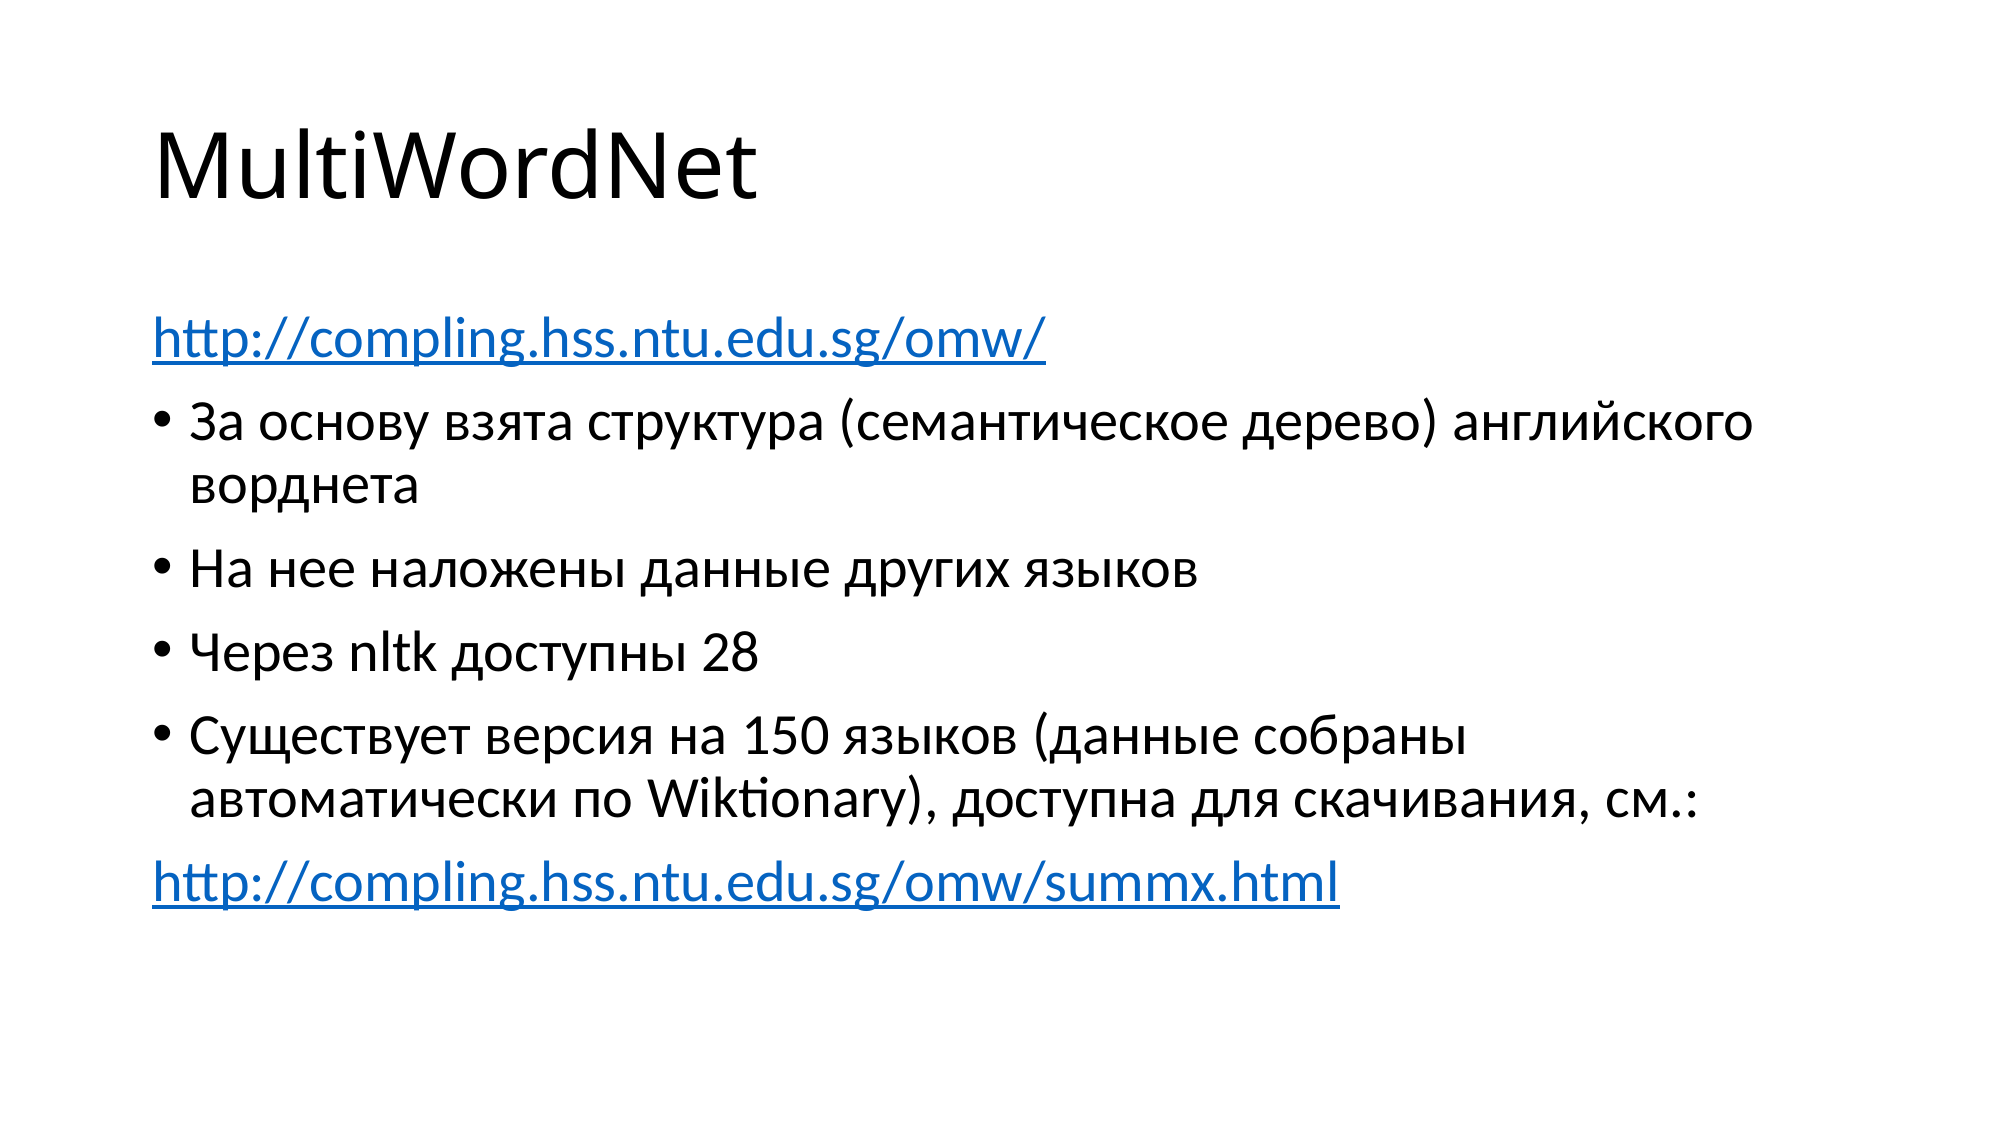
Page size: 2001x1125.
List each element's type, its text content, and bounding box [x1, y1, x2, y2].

title MultiWordNet [137, 59, 1863, 278]
list http://compling.hss.ntu.edu.sg/omw/ За основу взята структура (семантическое дерево) английского ворднета На нее наложены данные других языков Через nltk доступны 28 Существует версия на 150 языков (данные собраны автоматически по Wiktionary), доступна для скачивания, см.: http://compling.hss.ntu.edu.sg/omw/summx.html [137, 299, 1863, 1014]
